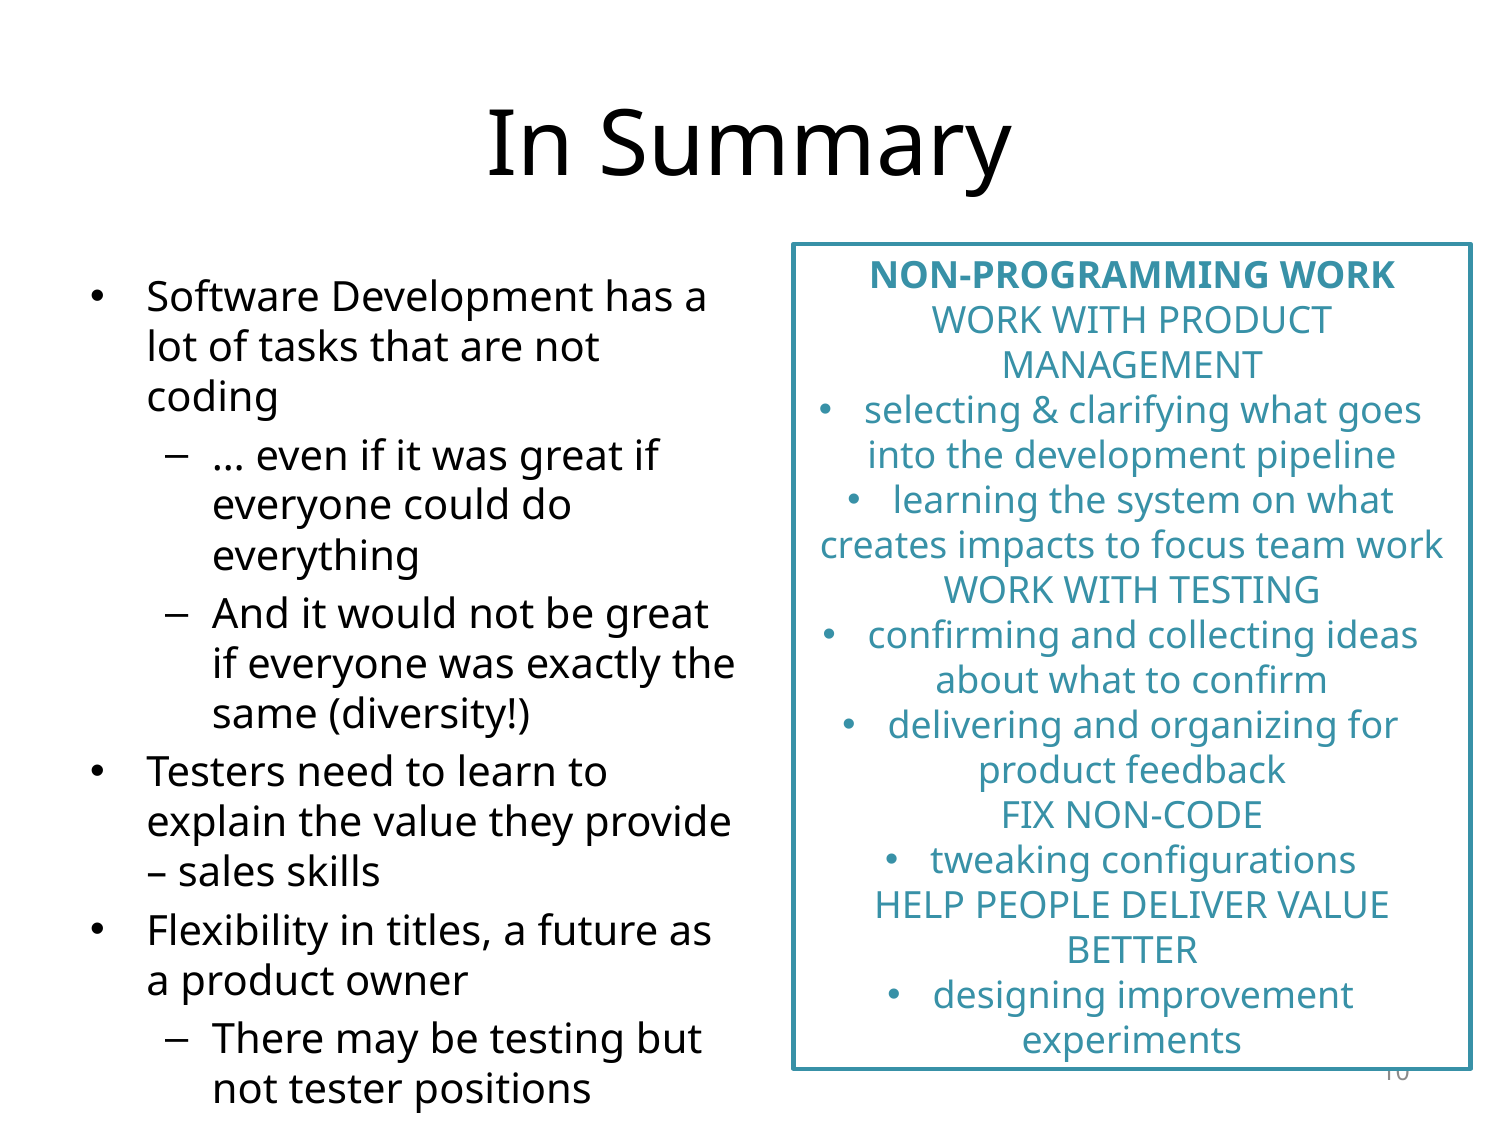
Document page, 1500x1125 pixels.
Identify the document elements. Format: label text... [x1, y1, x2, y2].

list Software Development has a lot of tasks that are not coding … even if it was great if everyone could do everything And it would not be great if everyone was exactly the same (diversity!) Testers need to learn to explain the value they provide – sales skills Flexibility in titles, a future as a product owner There may be testing but not tester positions [75, 262, 758, 1005]
title In Summary [75, 45, 1425, 233]
slide_number 10 [1074, 1042, 1425, 1103]
text_box NON-PROGRAMMING WORK WORK WITH PRODUCT MANAGEMENT selecting & clarifying what goes into the development pipeline learning the system on what creates impacts to focus team work WORK WITH TESTING confirming and collecting ideas about what to confirm delivering and organizing for product feedback FIX NON-CODE tweaking configurations HELP PEOPLE DELIVER VALUE BETTER designing improvement experiments [791, 242, 1473, 1071]
